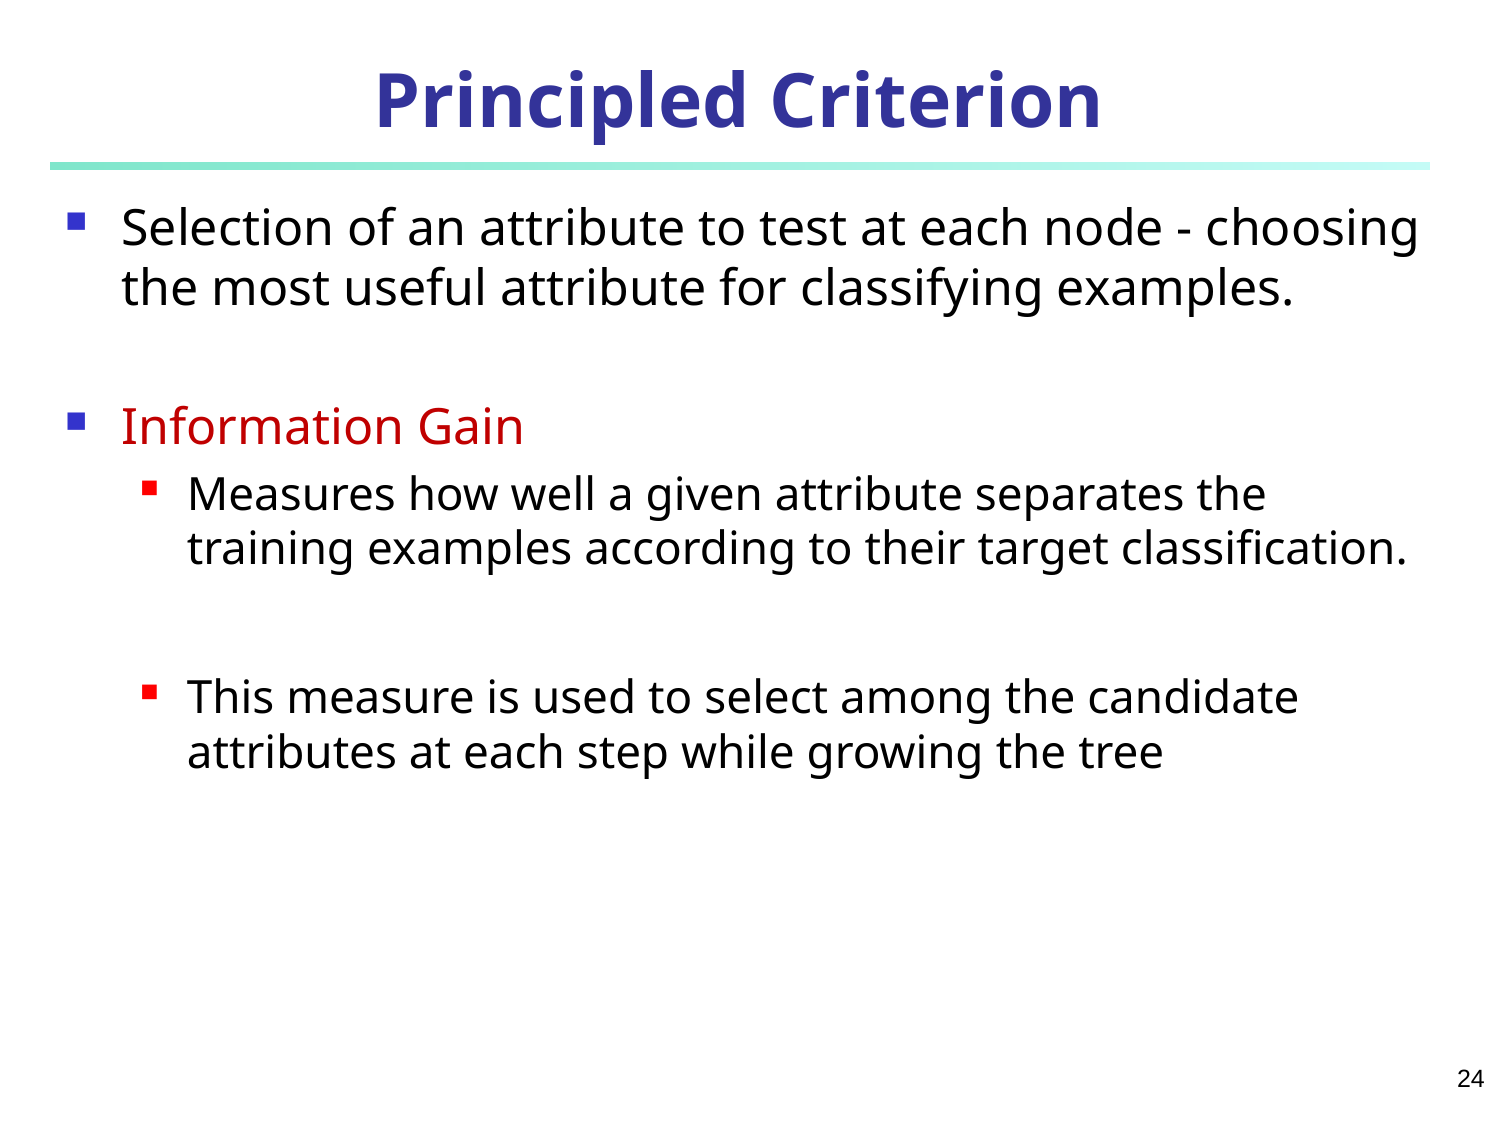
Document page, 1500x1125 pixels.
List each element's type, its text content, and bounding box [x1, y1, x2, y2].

list Selection of an attribute to test at each node - choosing the most useful attribute for classifying examples. Information Gain Measures how well a given attribute separates the training examples according to their target classification. This measure is used to select among the candidate attributes at each step while growing the tree [49, 187, 1438, 1026]
slide_number 24 [1187, 1037, 1500, 1101]
title Principled Criterion [49, 62, 1429, 151]
